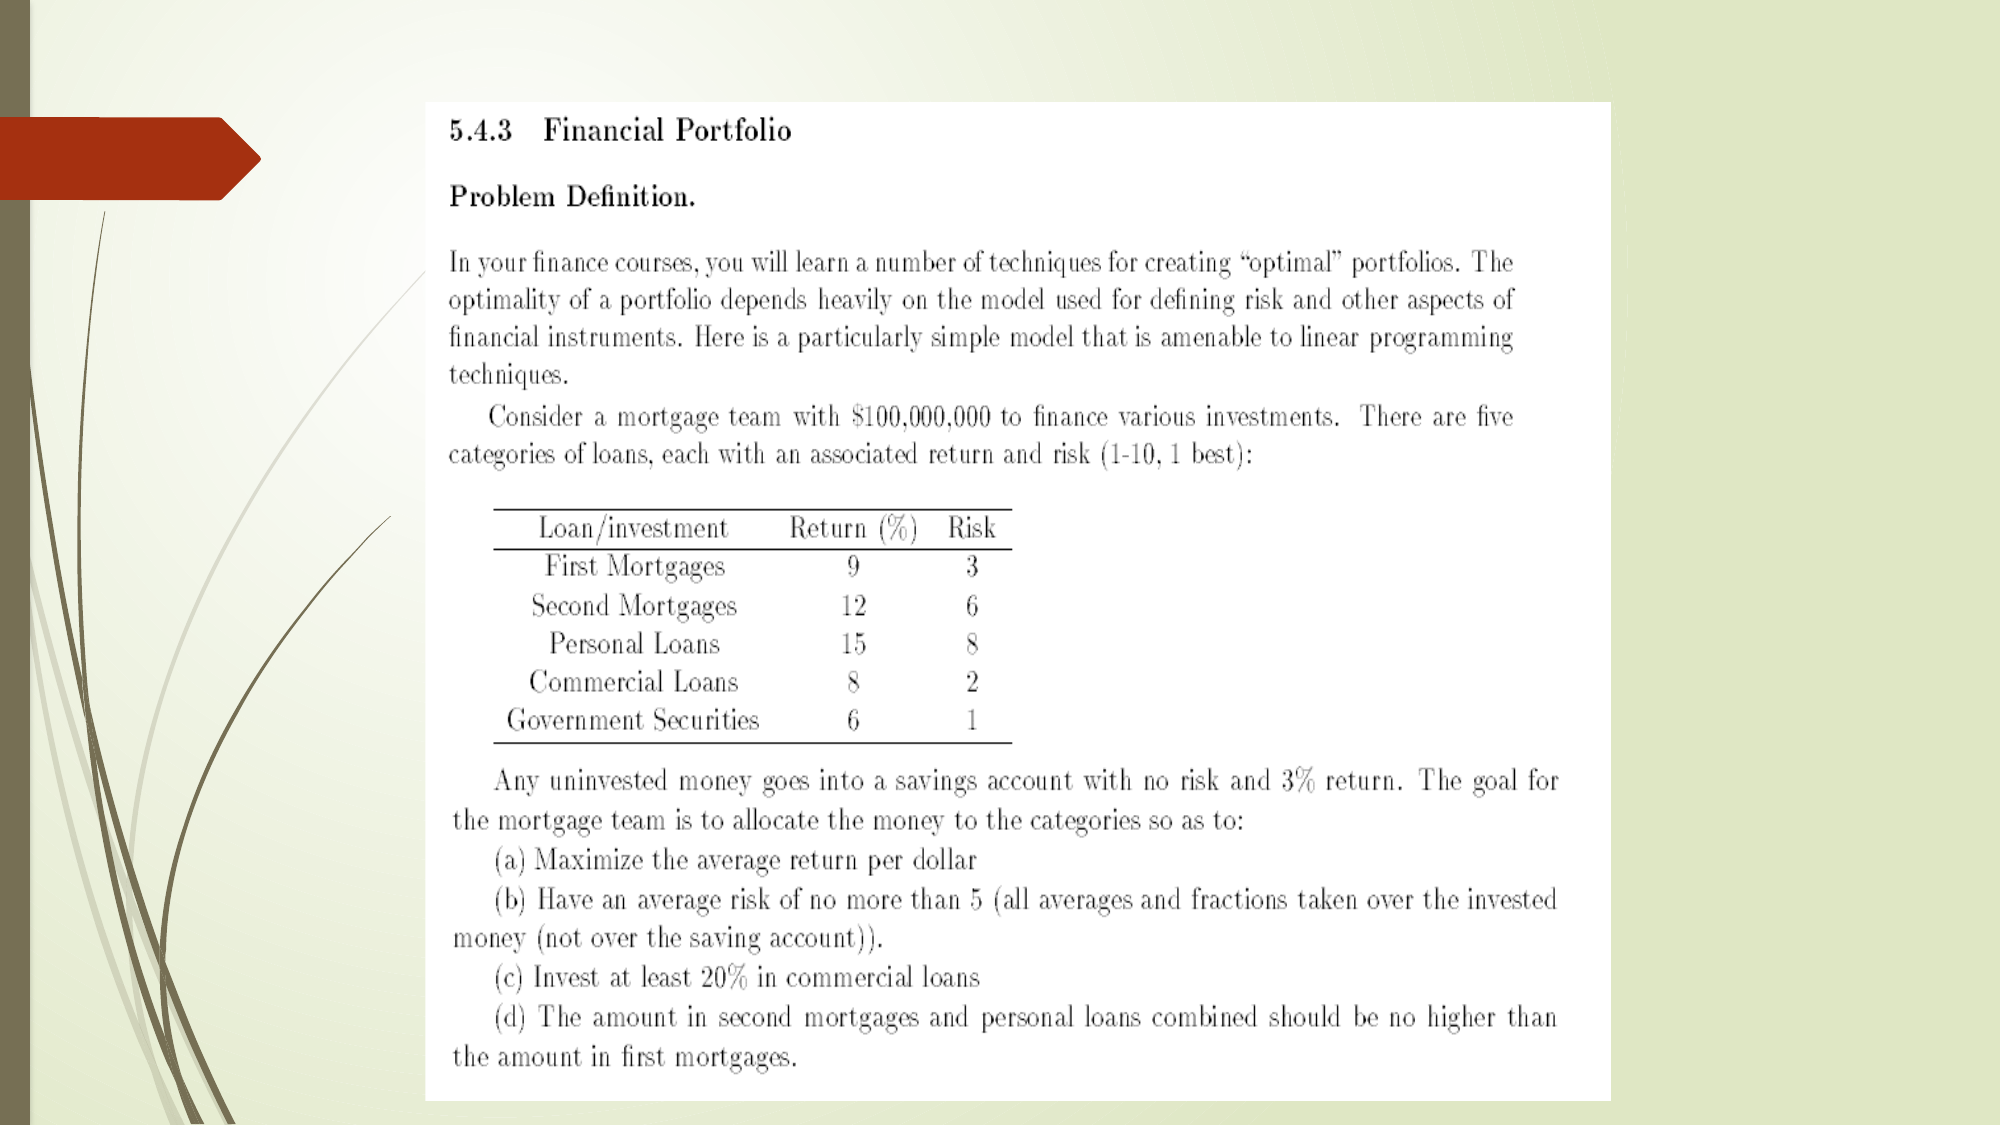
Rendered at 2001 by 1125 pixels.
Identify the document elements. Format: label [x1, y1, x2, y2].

list [425, 102, 1612, 487]
picture [425, 487, 1612, 1101]
